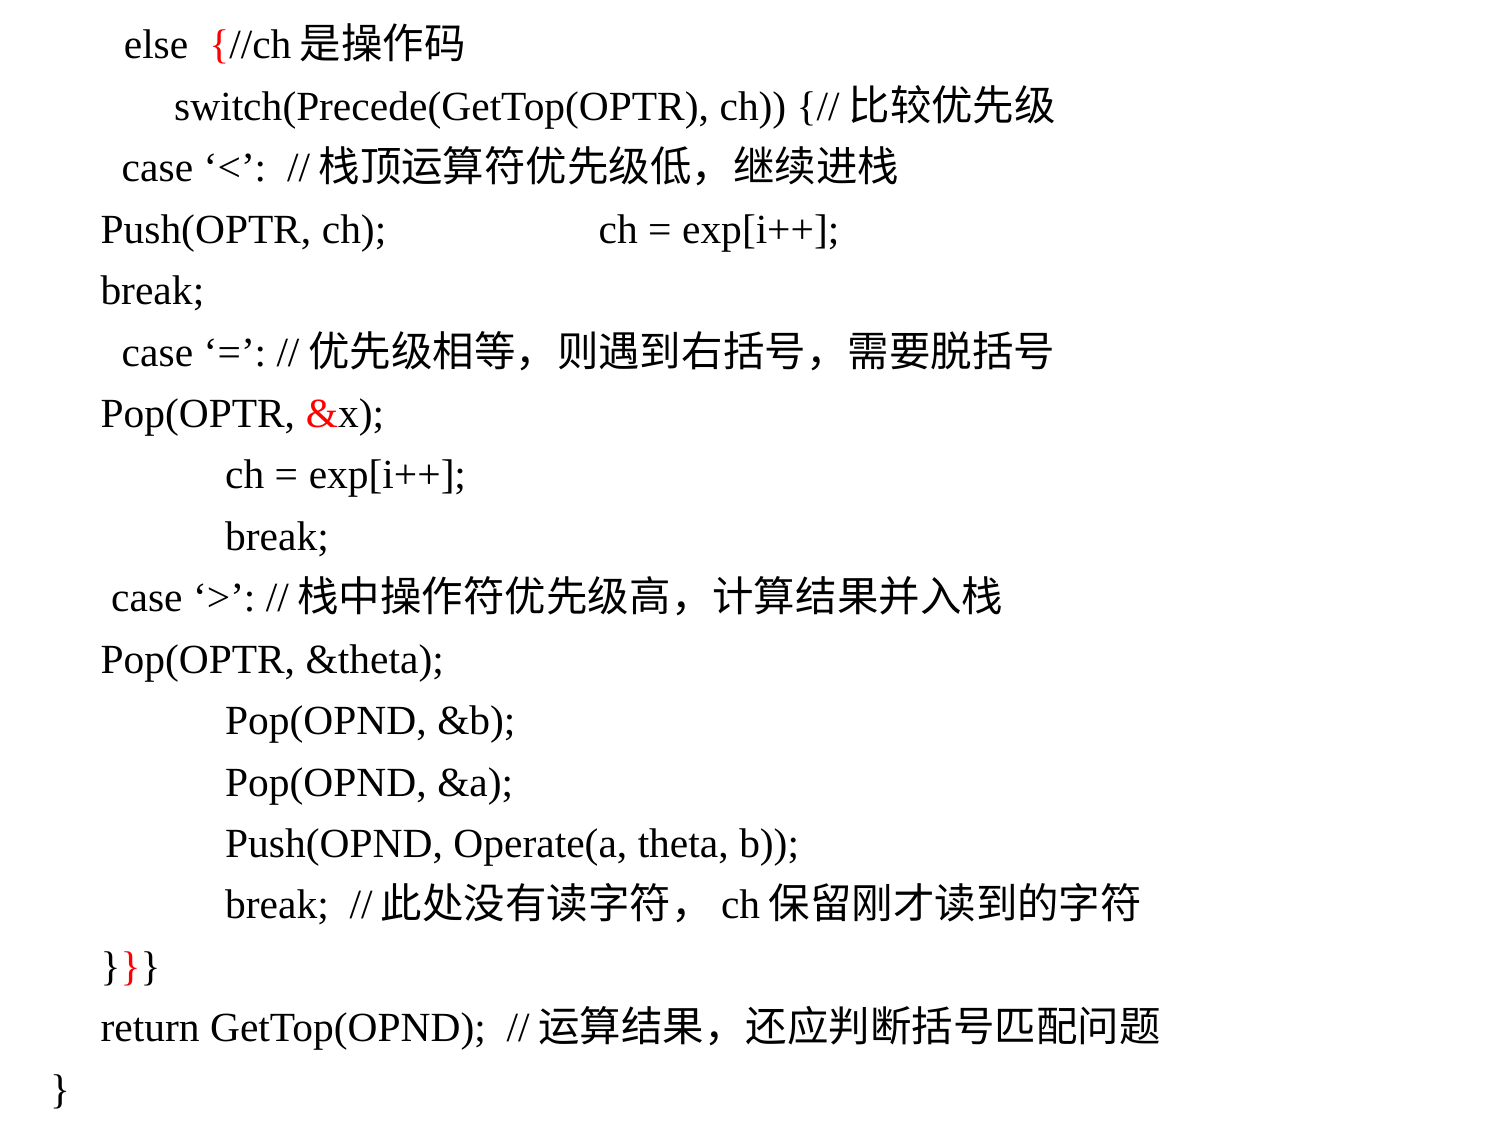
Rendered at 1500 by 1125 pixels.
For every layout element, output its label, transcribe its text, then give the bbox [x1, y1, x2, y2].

list else {//ch是操作码 switch(Precede(GetTop(OPTR), ch)) {//比较优先级 case ‘<’: //栈顶运算符优先级低，继续进栈 Push(OPTR, ch); ch = exp[i++]; break; case ‘=’: //优先级相等，则遇到右括号，需要脱括号 Pop(OPTR, &x); ch = exp[i++]; break; case ‘>’: //栈中操作符优先级高，计算结果并入栈 Pop(OPTR, &theta); Pop(OPND, &b); Pop(OPND, &a); Push(OPND, Operate(a, theta, b)); break; //此处没有读字符，ch保留刚才读到的字符 }}} return GetTop(OPND); //运算结果，还应判断括号匹配问题 } [35, 0, 1477, 1125]
